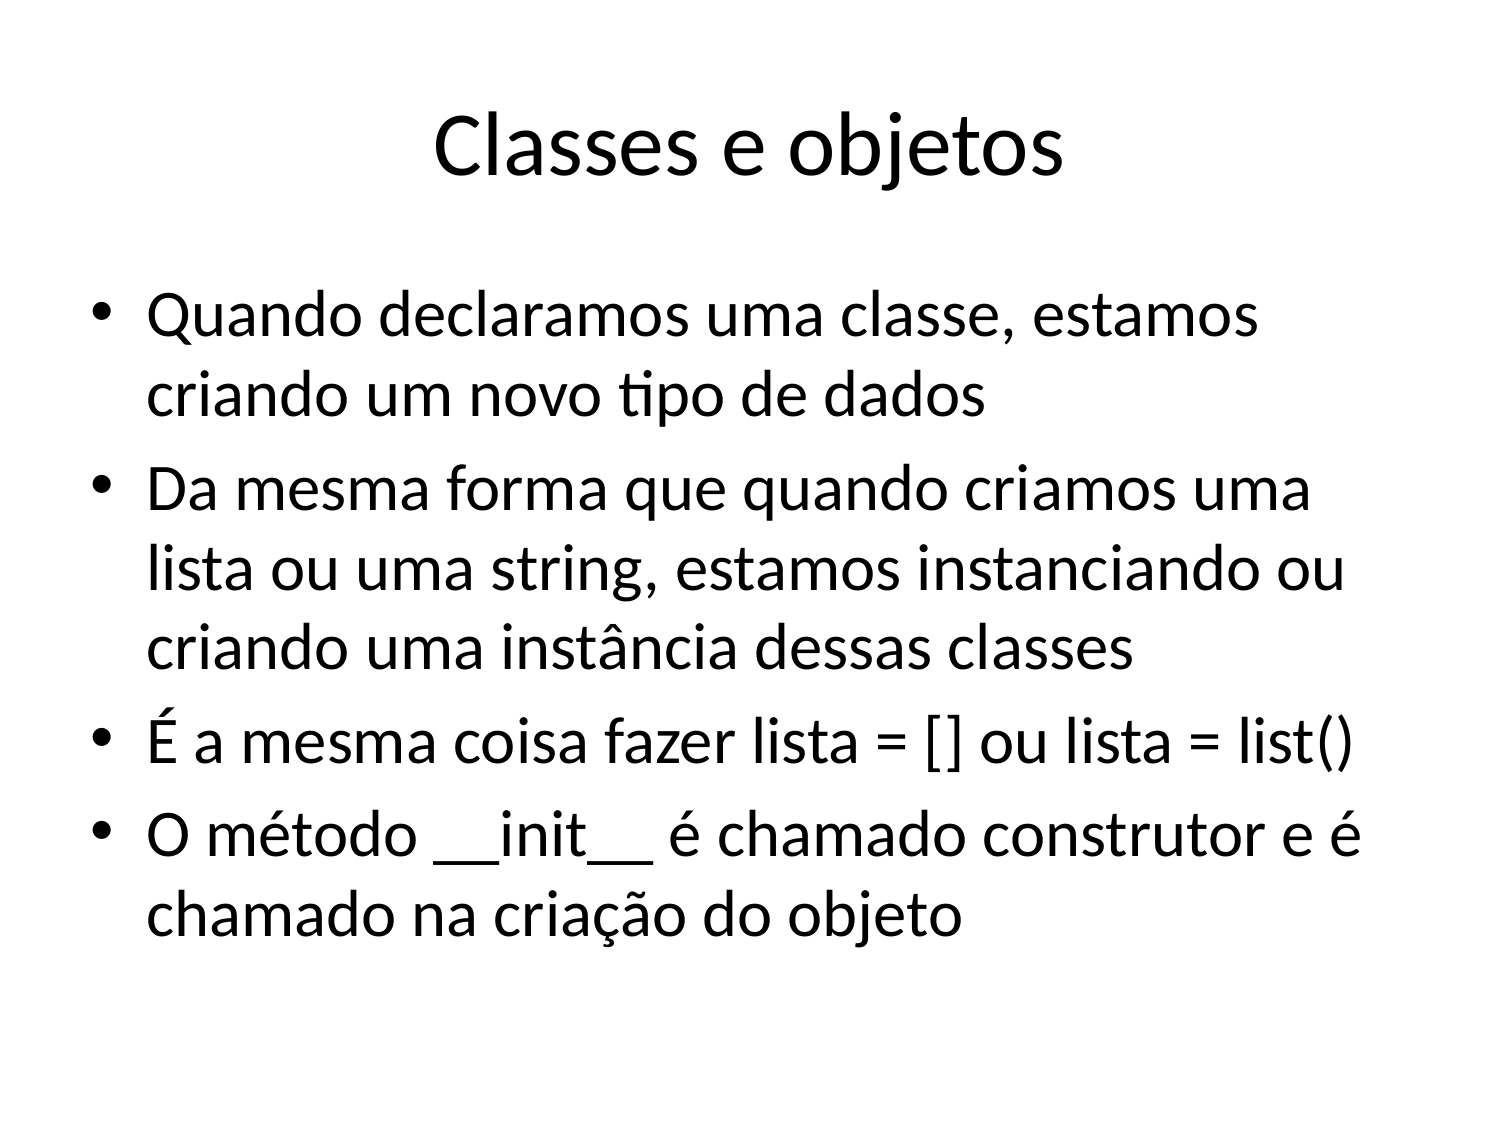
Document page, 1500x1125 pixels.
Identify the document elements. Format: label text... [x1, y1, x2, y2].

list Quando declaramos uma classe, estamos criando um novo tipo de dados Da mesma forma que quando criamos uma lista ou uma string, estamos instanciando ou criando uma instância dessas classes É a mesma coisa fazer lista = [] ou lista = list() O método __init__ é chamado construtor e é chamado na criação do objeto [75, 262, 1425, 1005]
title Classes e objetos [75, 45, 1425, 233]
